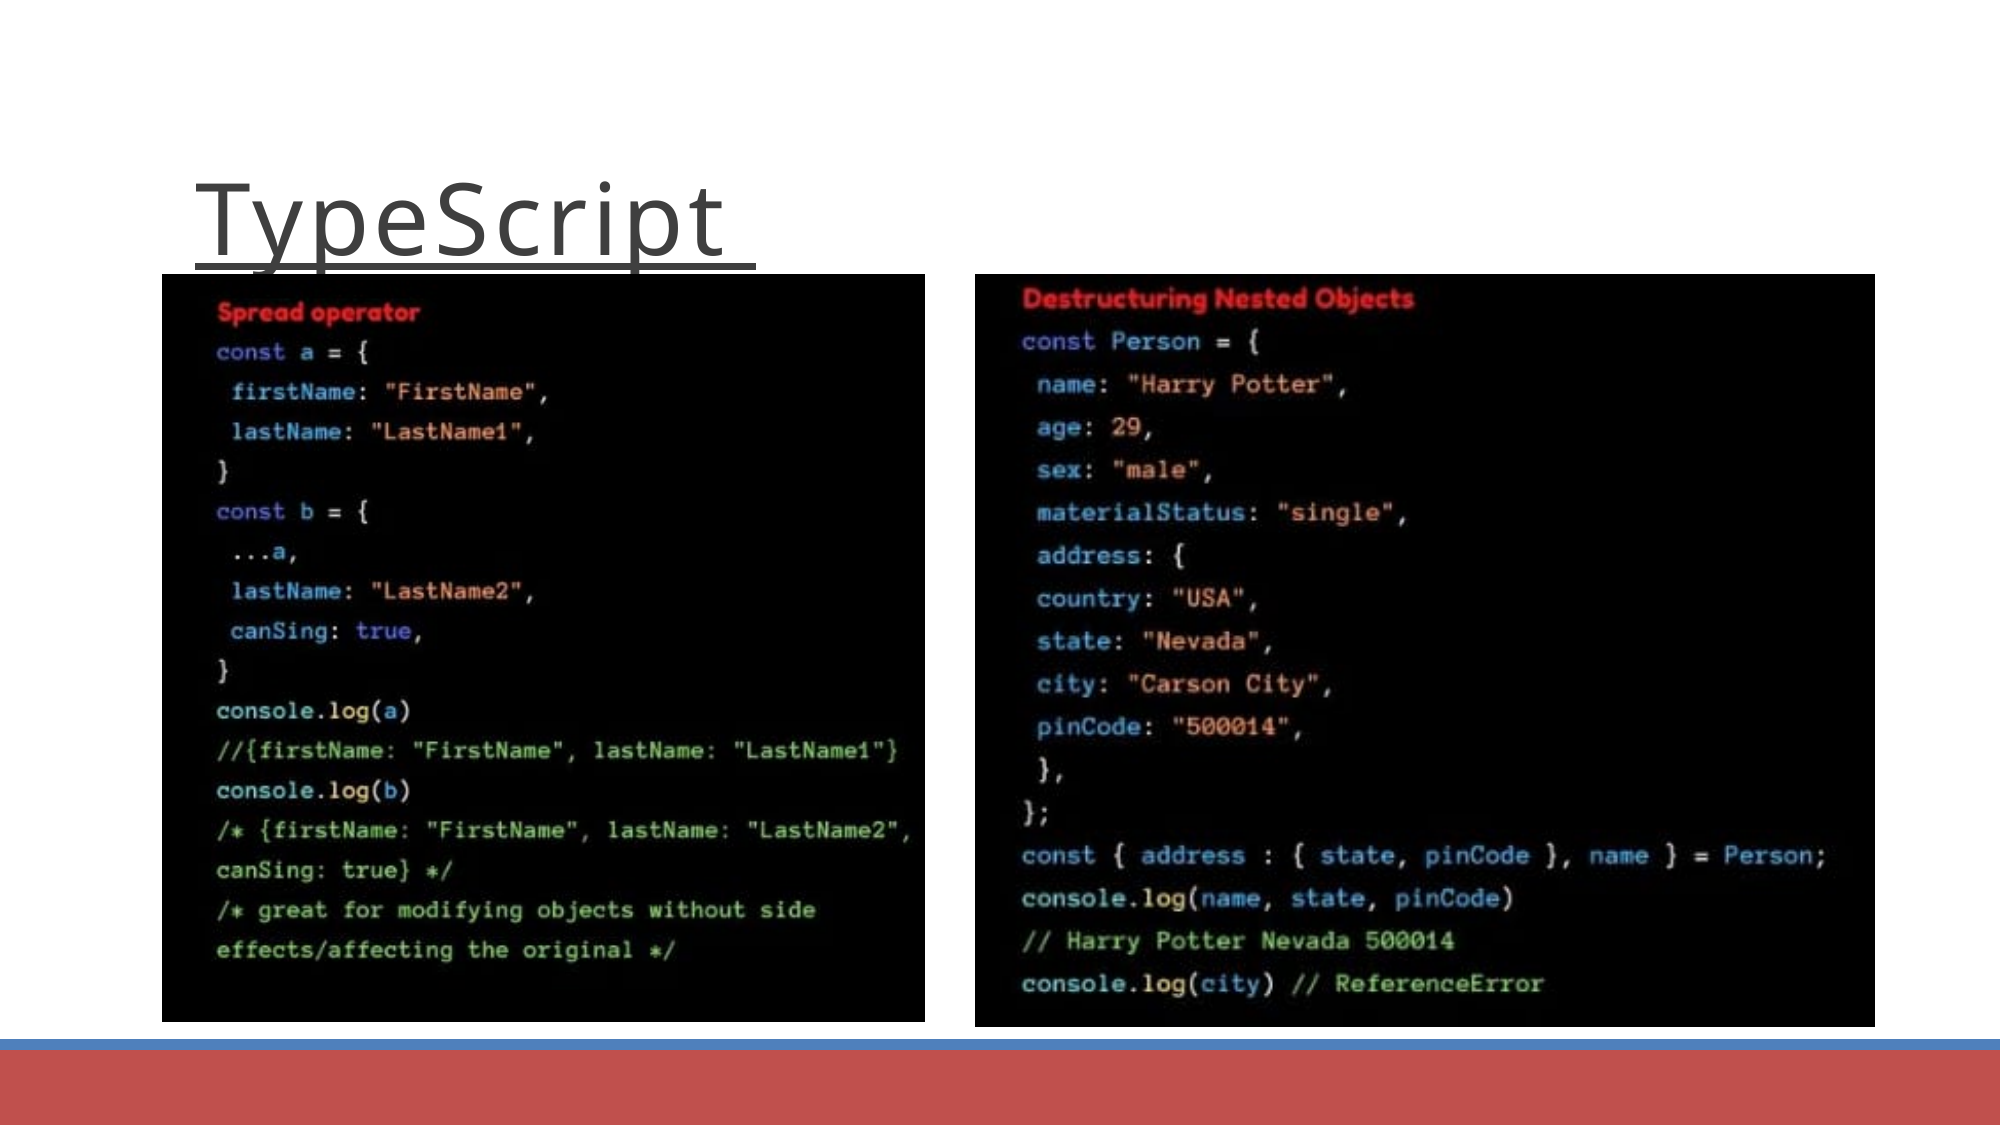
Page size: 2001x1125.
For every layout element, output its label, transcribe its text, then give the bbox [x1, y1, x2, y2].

picture [974, 274, 1876, 1028]
title TypeScript [166, 153, 1834, 396]
picture [162, 274, 926, 1022]
